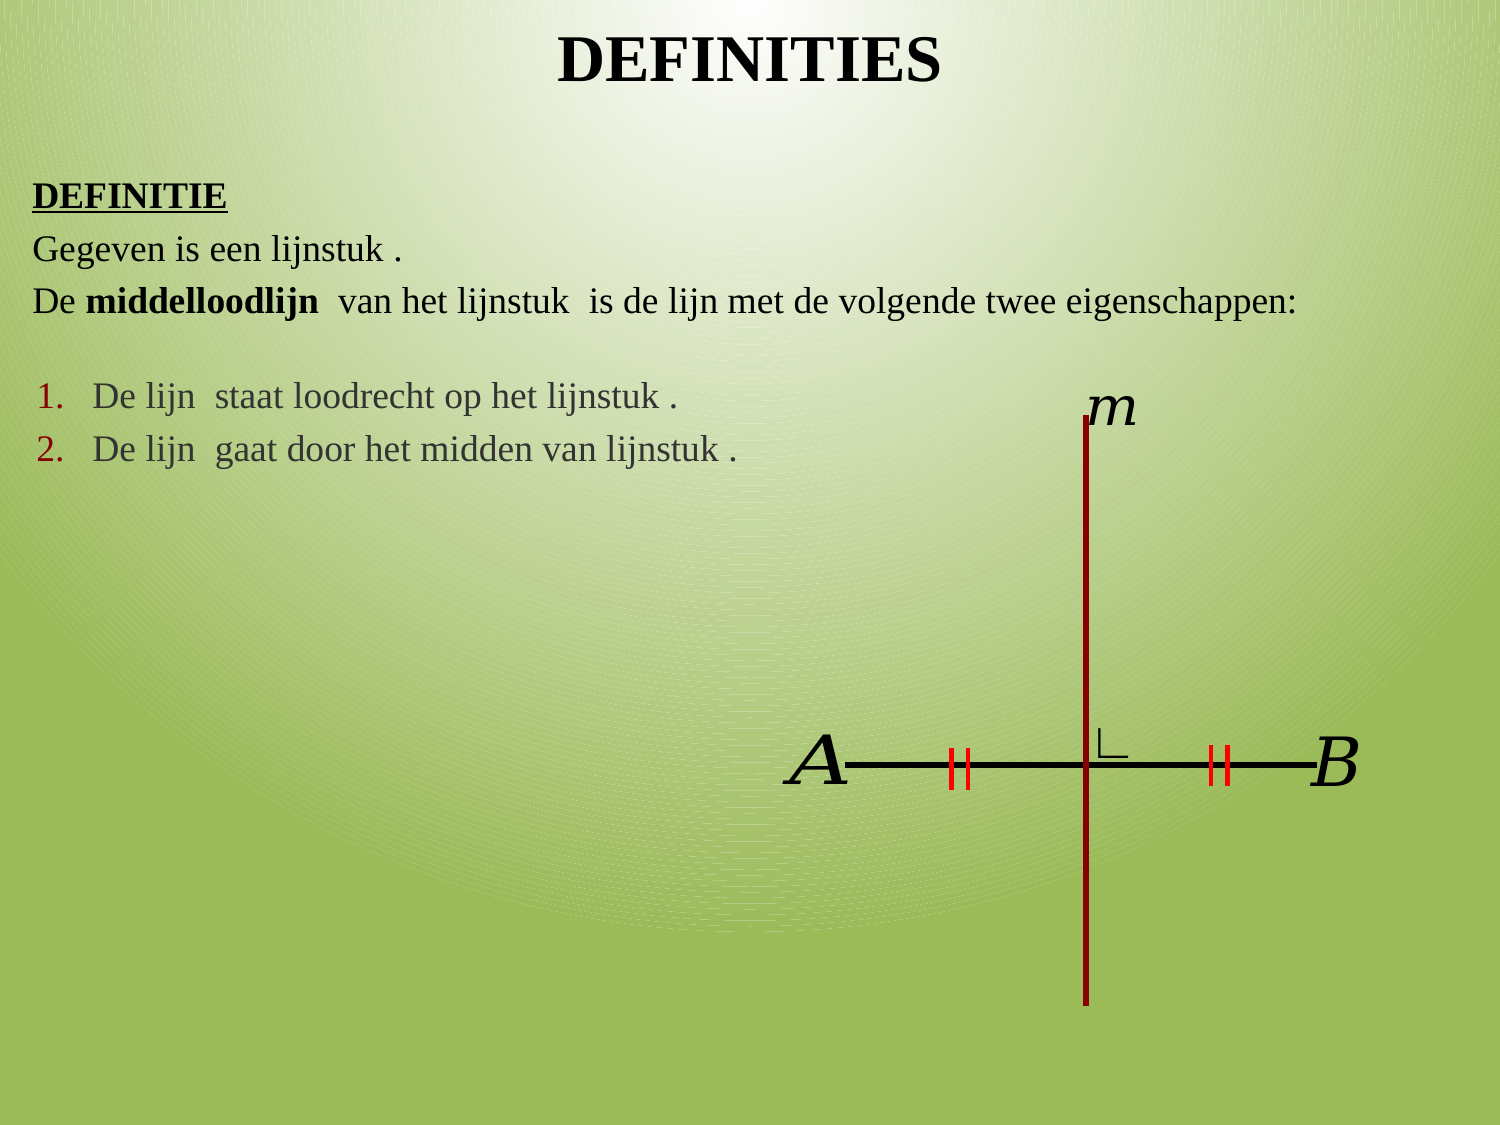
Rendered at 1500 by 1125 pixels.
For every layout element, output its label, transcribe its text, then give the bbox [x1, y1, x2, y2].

text_box ∟ [1073, 700, 1080, 764]
text_box DEFINITIES [0, 0, 1500, 111]
text_box ∟ [1145, 700, 1153, 764]
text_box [1210, 744, 1228, 787]
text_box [951, 747, 969, 791]
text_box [1085, 377, 1140, 1007]
